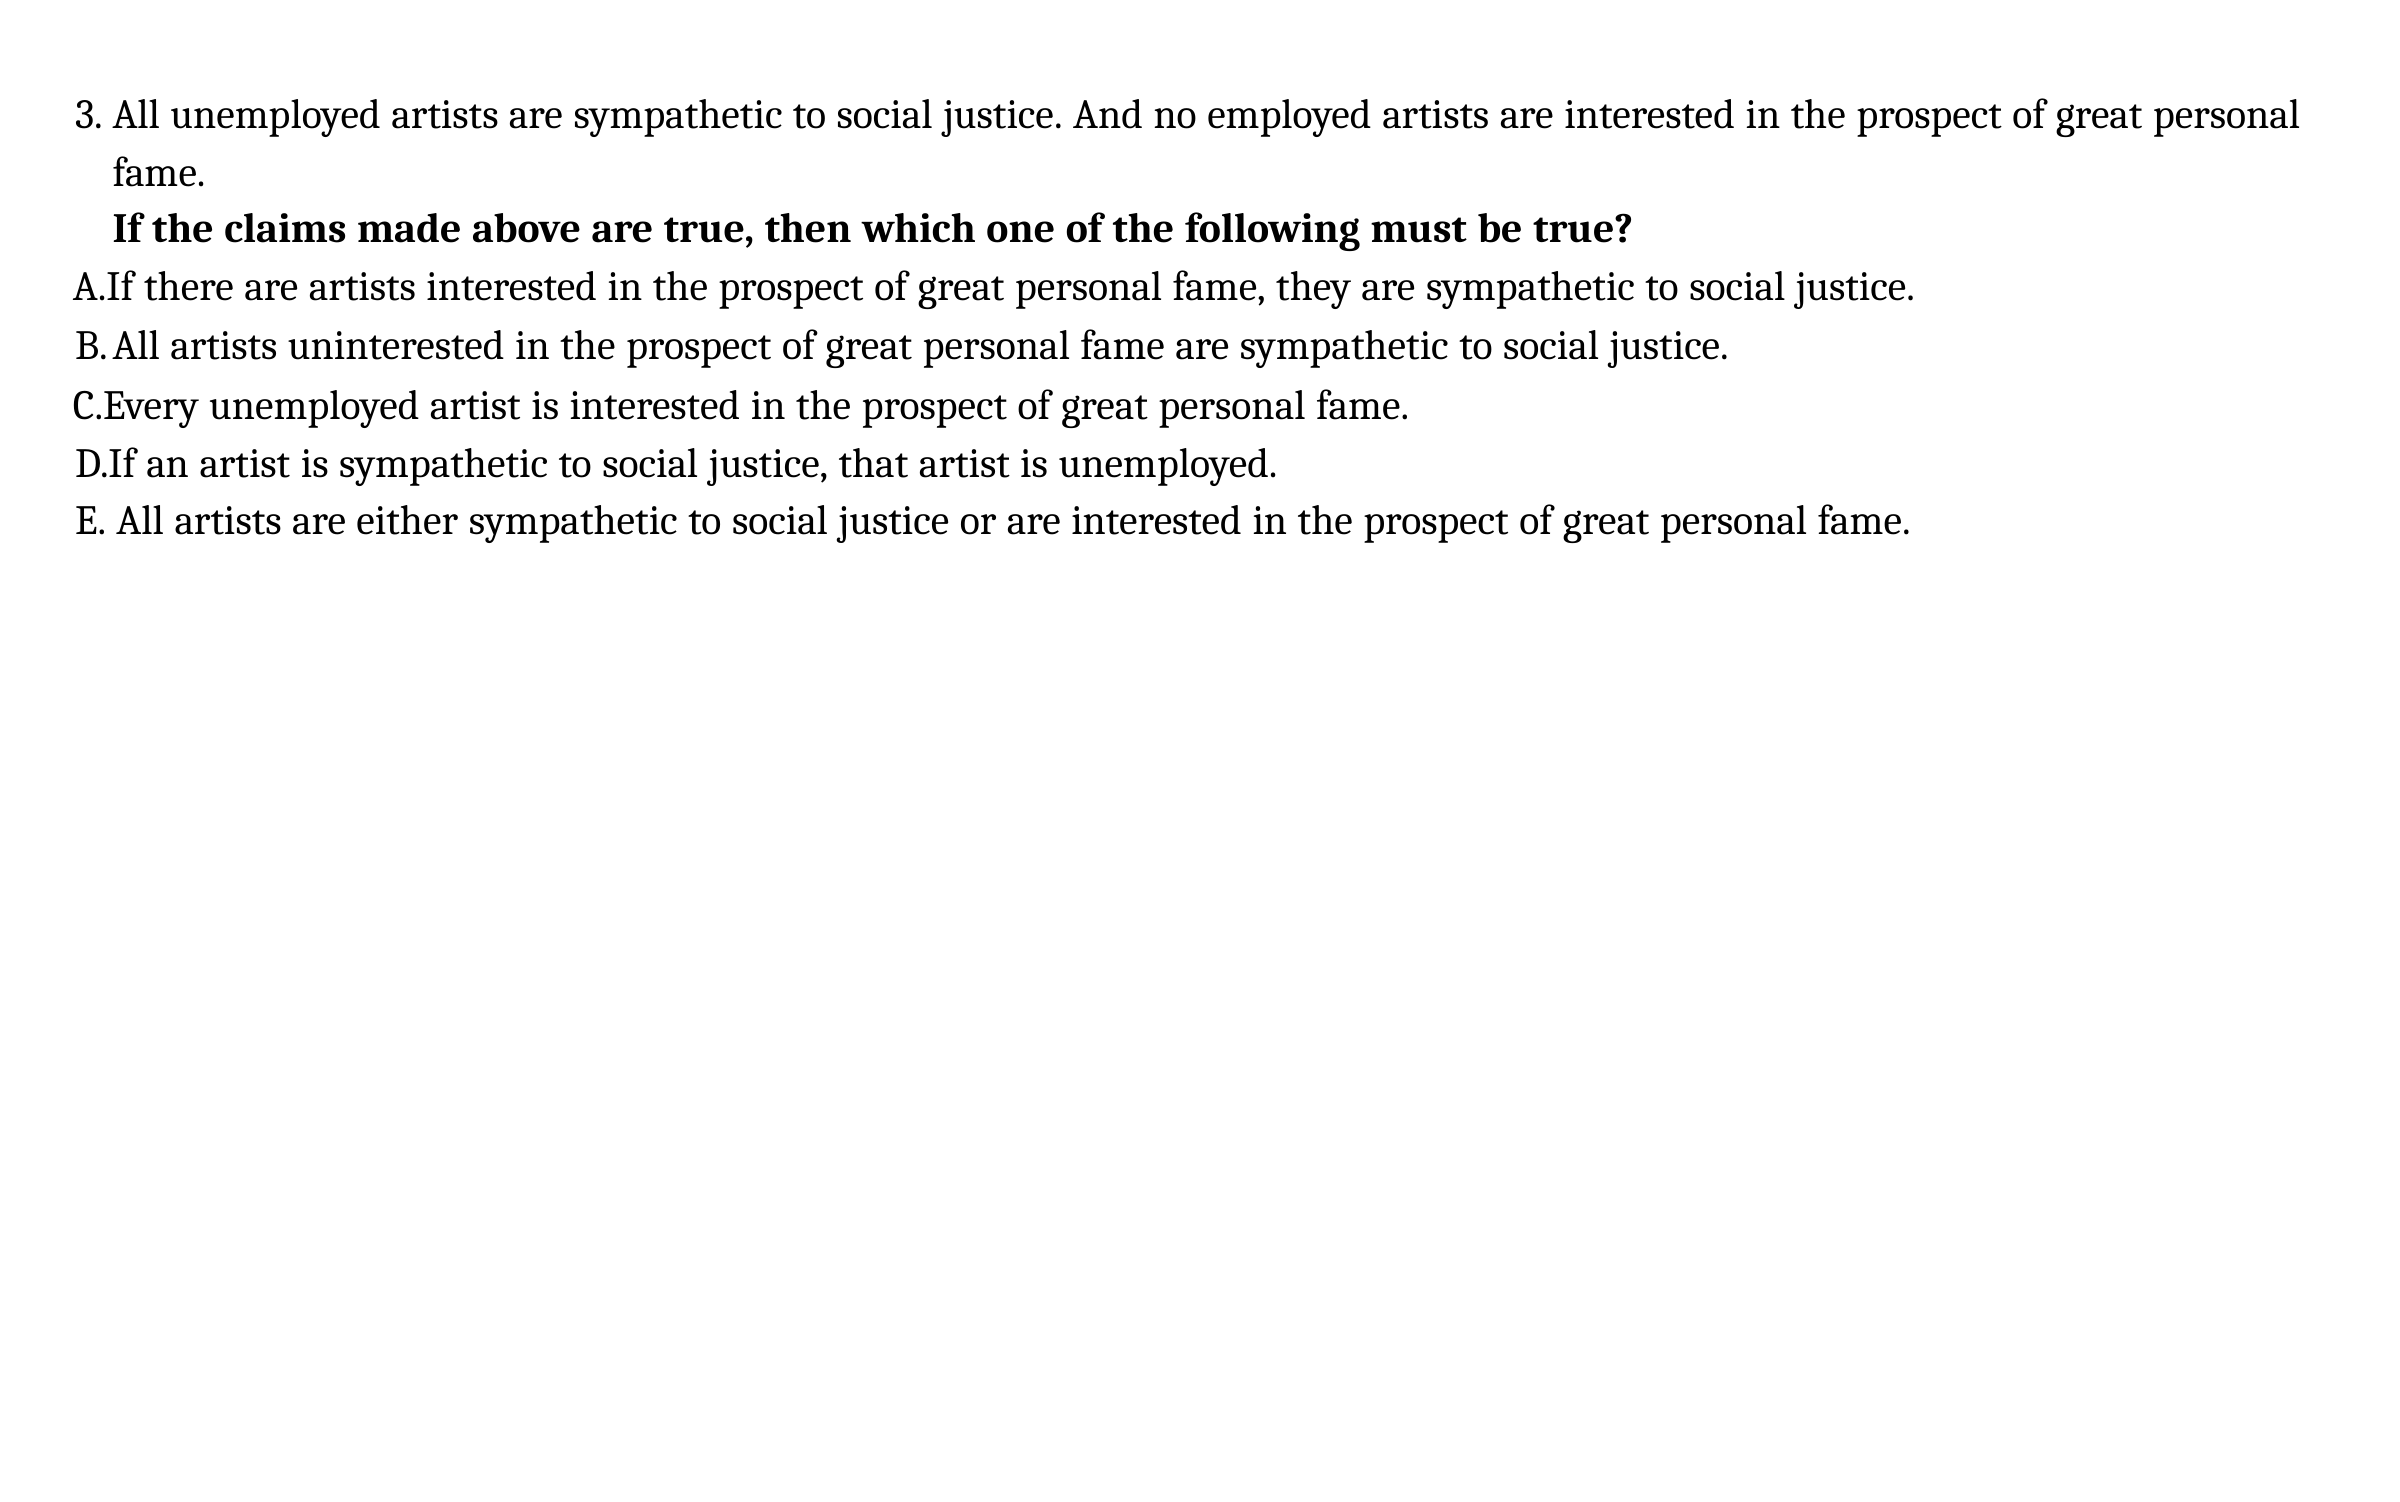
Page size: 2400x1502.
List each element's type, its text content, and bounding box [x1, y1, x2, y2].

text_box All unemployed artists are sympathetic to social justice. And no employed artists are interested in the prospect of great personal fame. If the claims made above are true, then which one of the following must be true? If there are artists interested in the prospect of great personal fame, they are sympathetic to social justice. All artists uninterested in the prospect of great personal fame are sympathetic to social justice. Every unemployed artist is interested in the prospect of great personal fame. D.If an artist is sympathetic to social justice, that artist is unemployed. E. All artists are either sympathetic to social justice or are interested in the prospect of great personal fame. [72, 78, 2326, 543]
